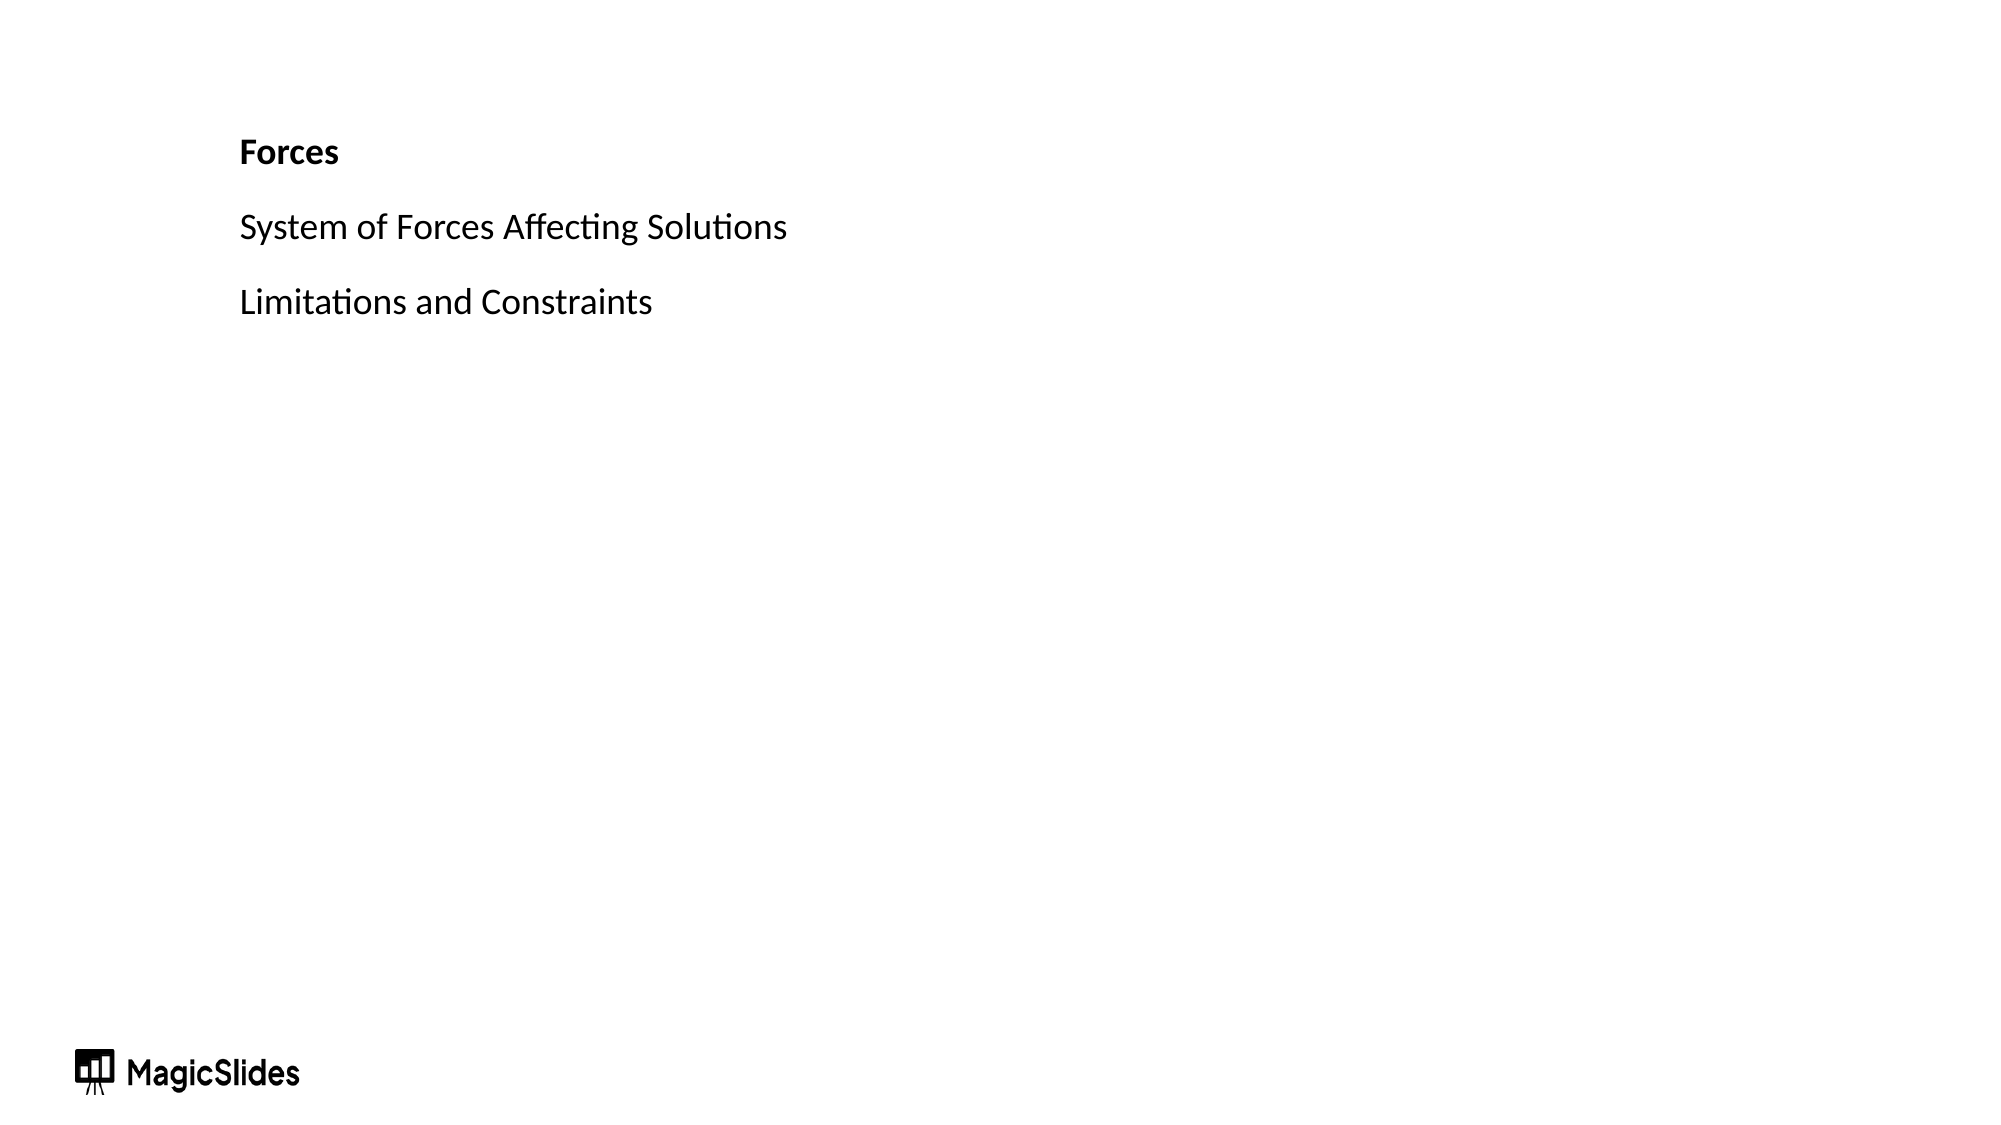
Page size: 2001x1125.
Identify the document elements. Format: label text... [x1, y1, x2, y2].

text_box System of Forces Affecting Solutions [225, 187, 1463, 262]
picture [75, 1049, 300, 1095]
text_box Limitations and Constraints [225, 262, 1463, 338]
text_box Forces [225, 112, 1463, 187]
